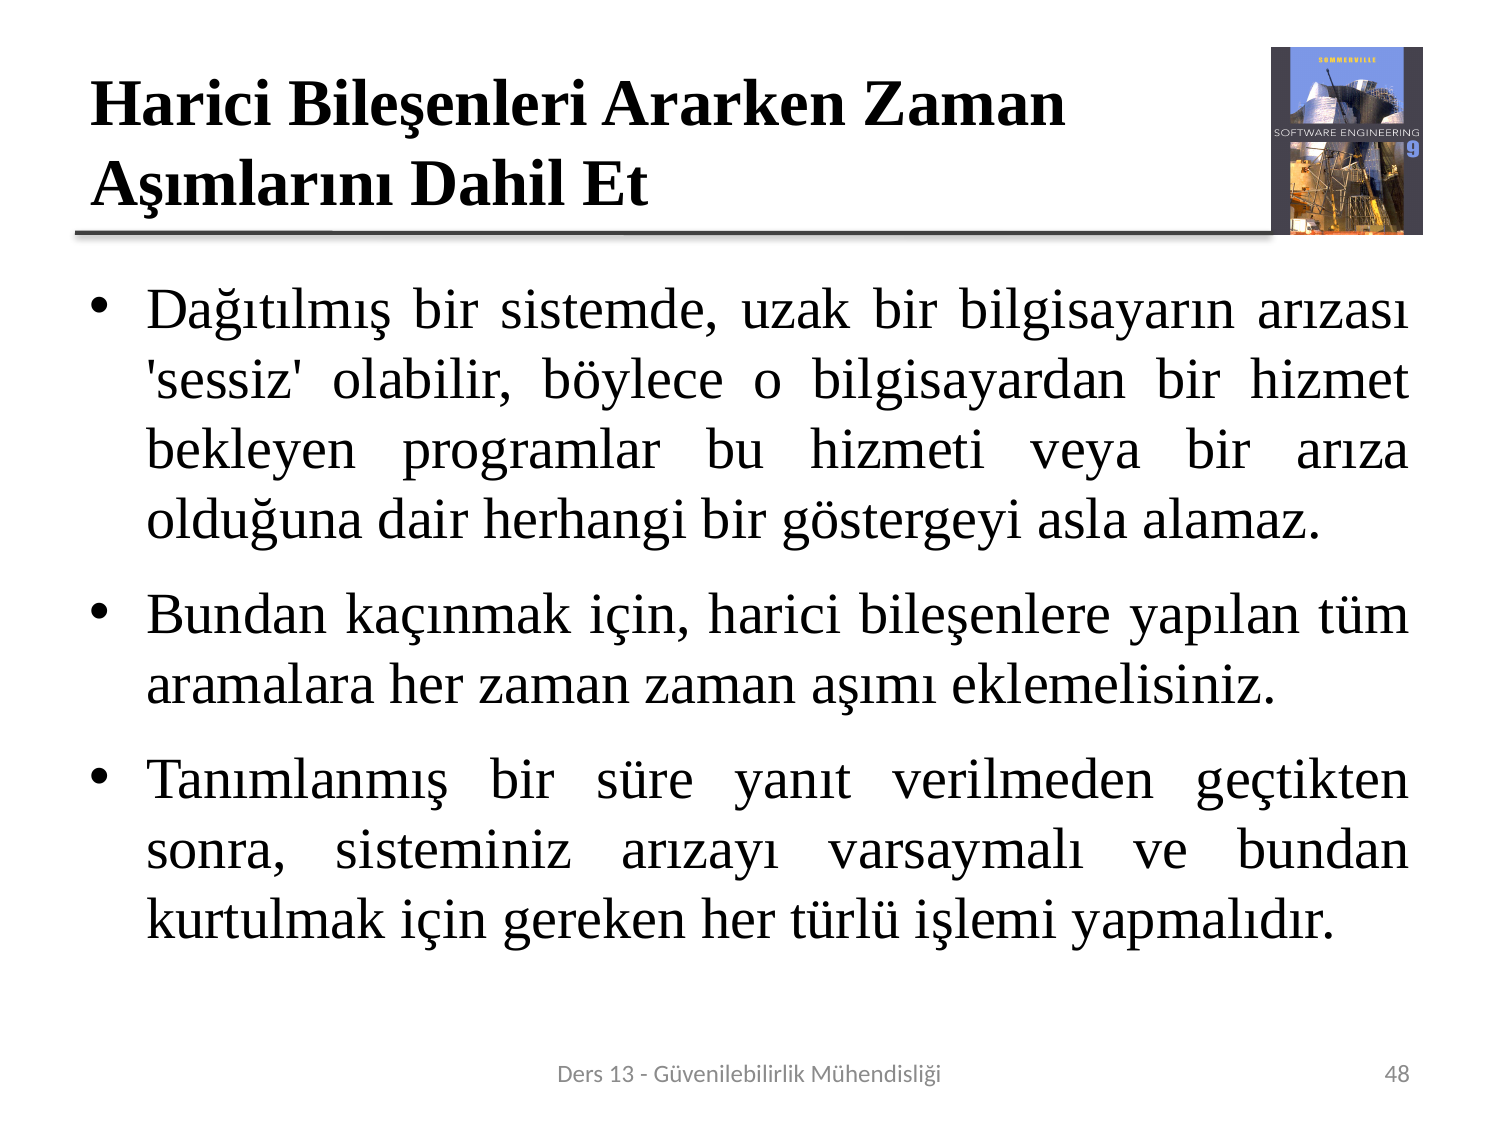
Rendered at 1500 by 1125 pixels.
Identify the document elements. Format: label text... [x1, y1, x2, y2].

title Harici Bileşenleri Ararken Zaman Aşımlarını Dahil Et [74, 44, 1272, 233]
footer Ders 13 - Güvenilebilirlik Mühendisliği [512, 1042, 988, 1103]
slide_number 48 [1074, 1042, 1425, 1103]
picture [1272, 47, 1423, 235]
list Dağıtılmış bir sistemde, uzak bir bilgisayarın arızası 'sessiz' olabilir, böylece o bilgisayardan bir hizmet bekleyen programlar bu hizmeti veya bir arıza olduğuna dair herhangi bir göstergeyi asla alamaz. Bundan kaçınmak için, harici bileşenlere yapılan tüm aramalara her zaman zaman aşımı eklemelisiniz. Tanımlanmış bir süre yanıt verilmeden geçtikten sonra, sisteminiz arızayı varsaymalı ve bundan kurtulmak için gereken her türlü işlemi yapmalıdır. [75, 262, 1425, 1005]
